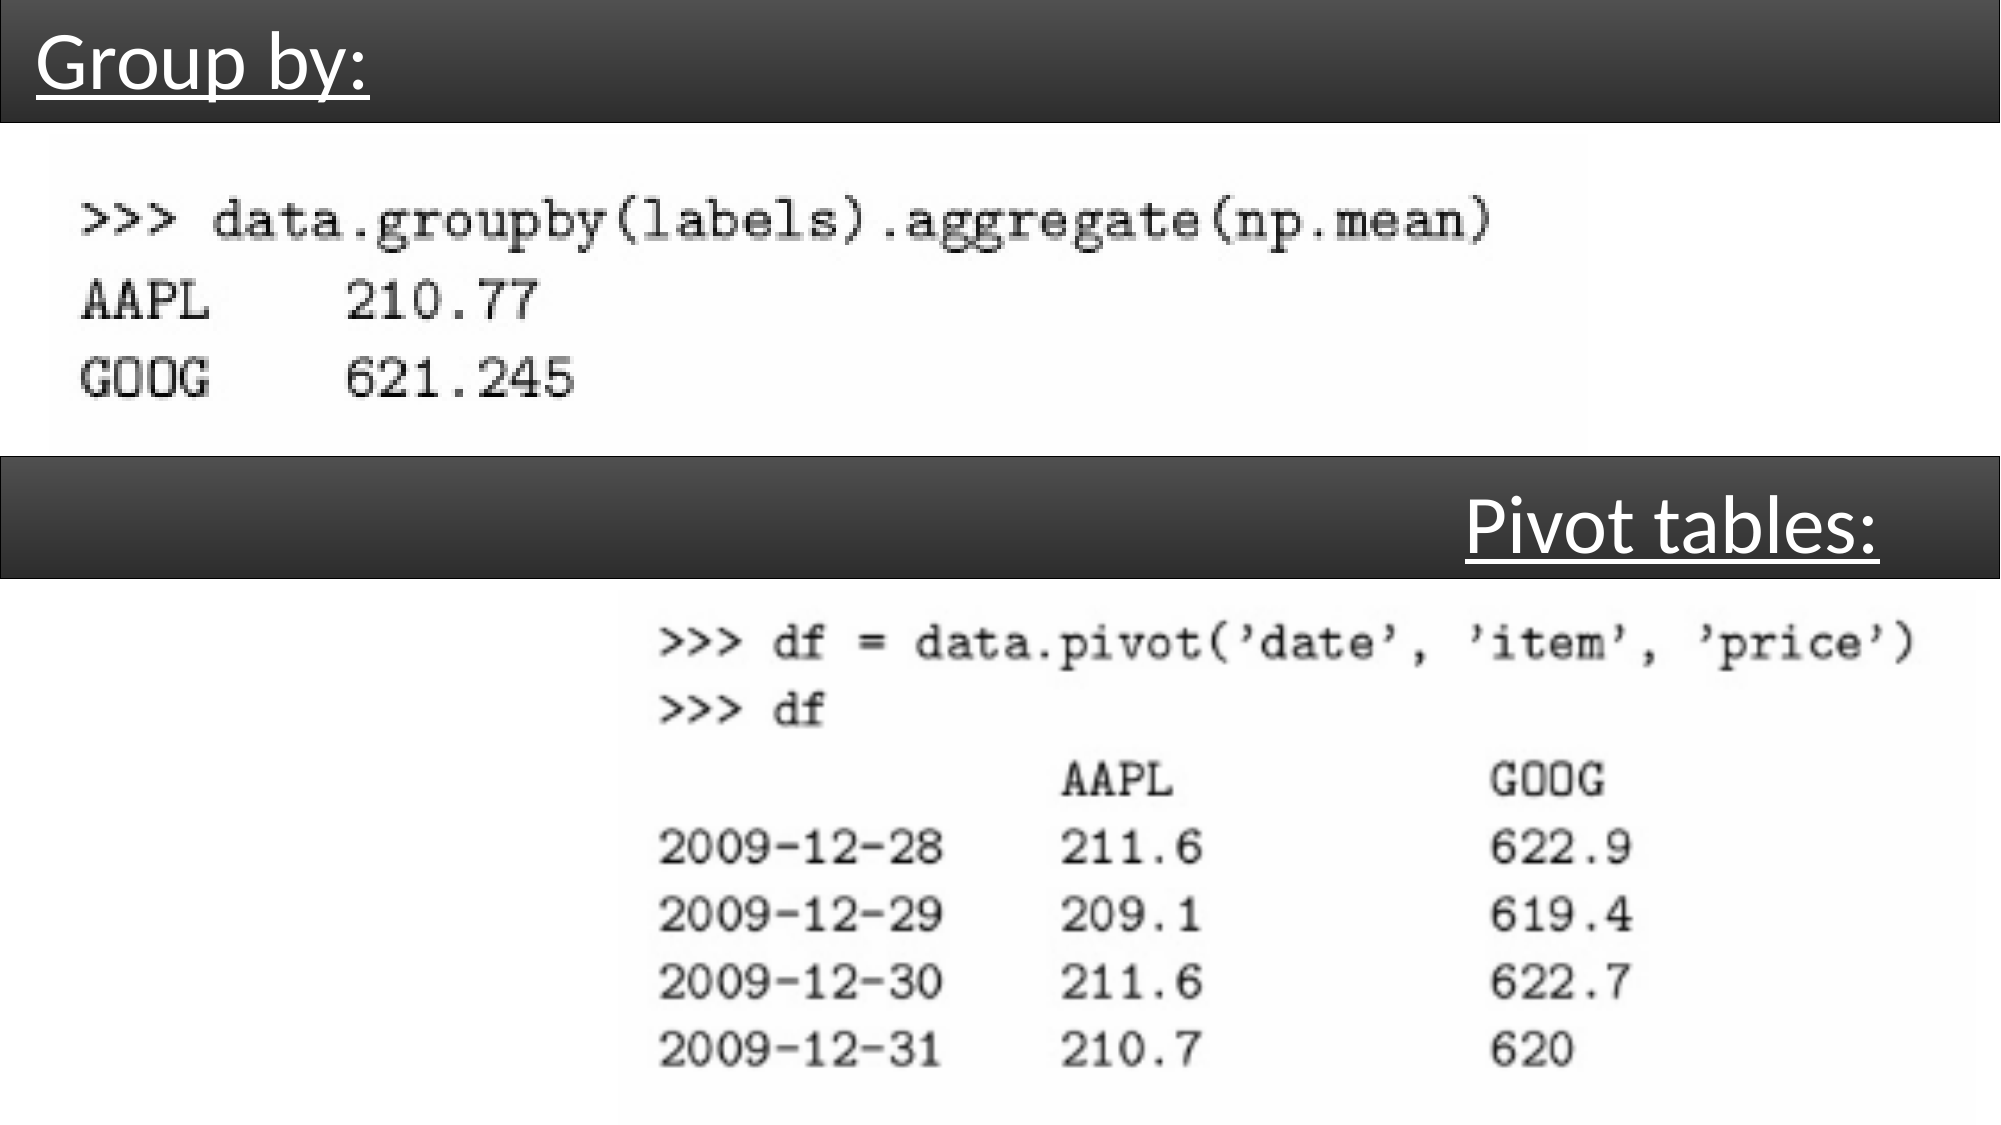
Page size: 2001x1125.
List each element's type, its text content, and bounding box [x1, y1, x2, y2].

text_box [0, 456, 2000, 579]
picture [49, 134, 1588, 455]
text_box [0, 0, 2000, 123]
picture [618, 590, 1976, 1125]
text_box Group by: [21, 0, 916, 114]
text_box Pivot tables: [999, 462, 1895, 578]
